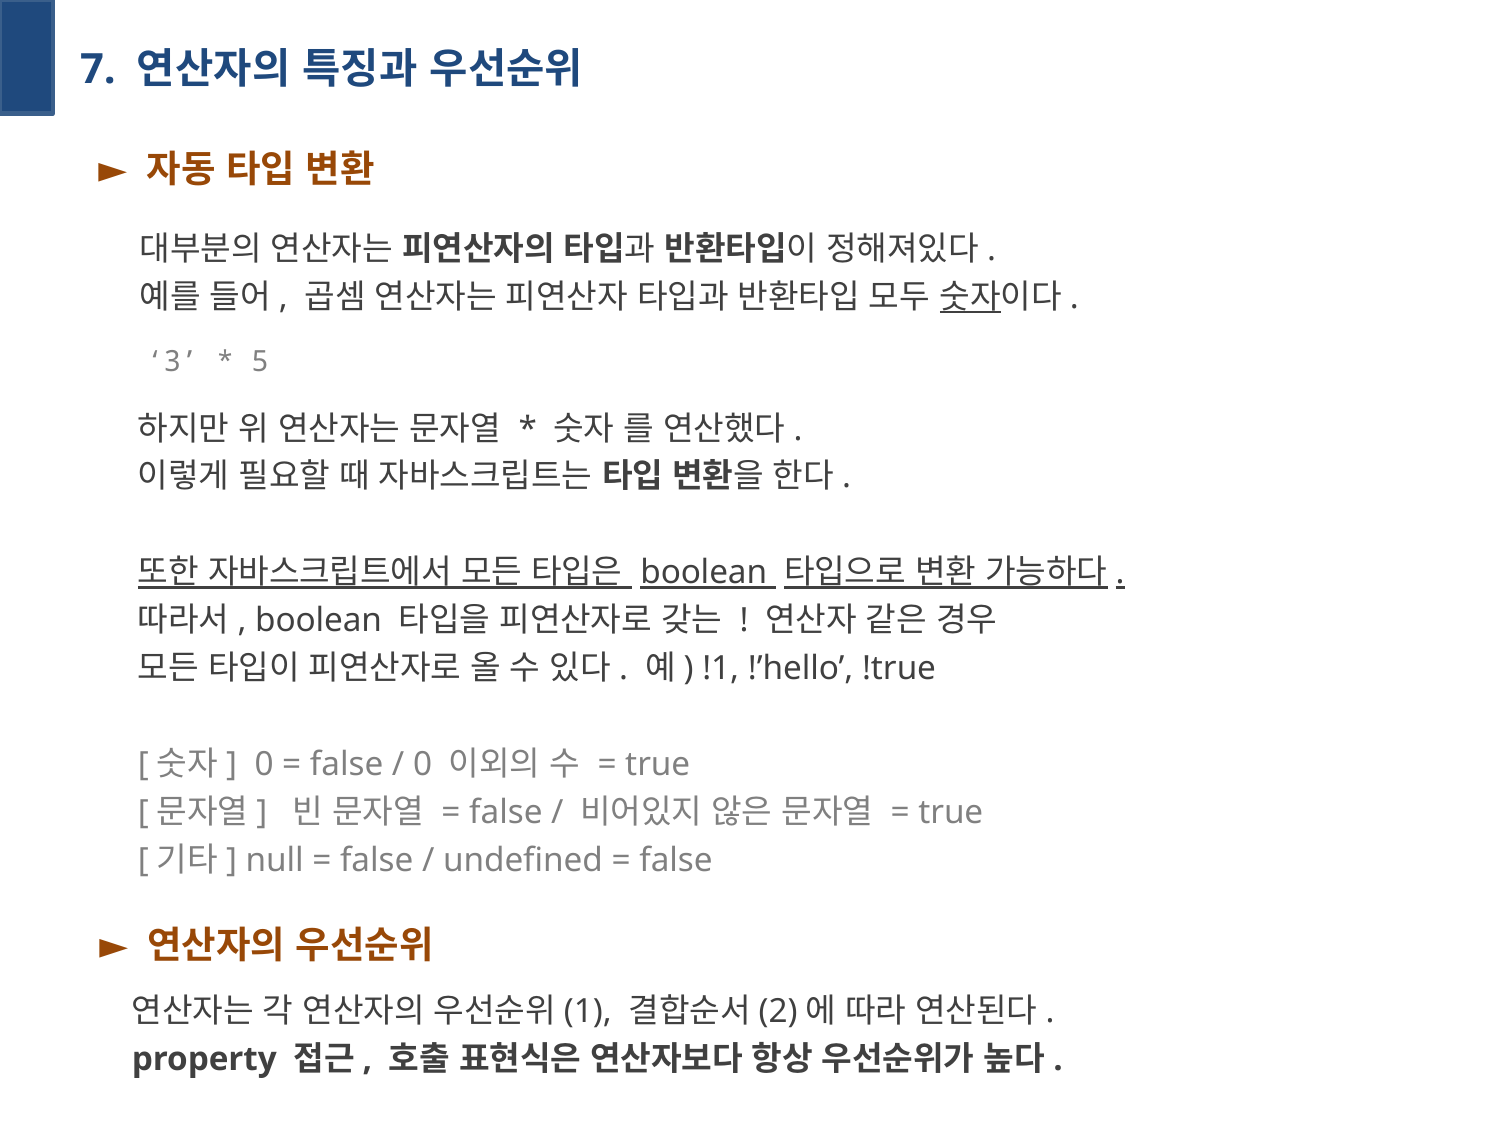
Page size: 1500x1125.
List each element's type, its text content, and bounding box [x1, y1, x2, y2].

title 7. 연산자의 특징과 우선순위 [64, 32, 845, 102]
text_box ㅊ [0, 0, 55, 116]
text_box ► 연산자의 우선순위 [84, 913, 449, 974]
text_box ‘3’ * 5 [131, 334, 301, 385]
text_box 연산자는 각 연산자의 우선순위(1), 결합순서(2)에 따라 연산된다. property 접근, 호출 표현식은 연산자보다 항상 우선순위가 높다. [117, 974, 1078, 1085]
text_box 대부분의 연산자는 피연산자의 타입과 반환타입이 정해져있다. 예를 들어, 곱셈 연산자는 피연산자 타입과 반환타입 모두 숫자이다. [125, 211, 1094, 323]
text_box 하지만 위 연산자는 문자열 * 숫자 를 연산했다. 이렇게 필요할 때 자바스크립트는 타입 변환을 한다. 또한 자바스크립트에서 모든 타입은 boolean 타입으로 변환 가능하다. 따라서, boolean 타입을 피연산자로 갖는 ! 연산자 같은 경우 모든 타입이 피연산자로 올 수 있다. 예) !1, !’hello’, !true [숫자] 0 = false / 0 이외의 수 = true [문자열] 빈 문자열 = false / 비어있지 않은 문자열 = true [기타] null = false / undefined = false [123, 391, 1140, 885]
text_box ► 자동 타입 변환 [83, 137, 390, 197]
